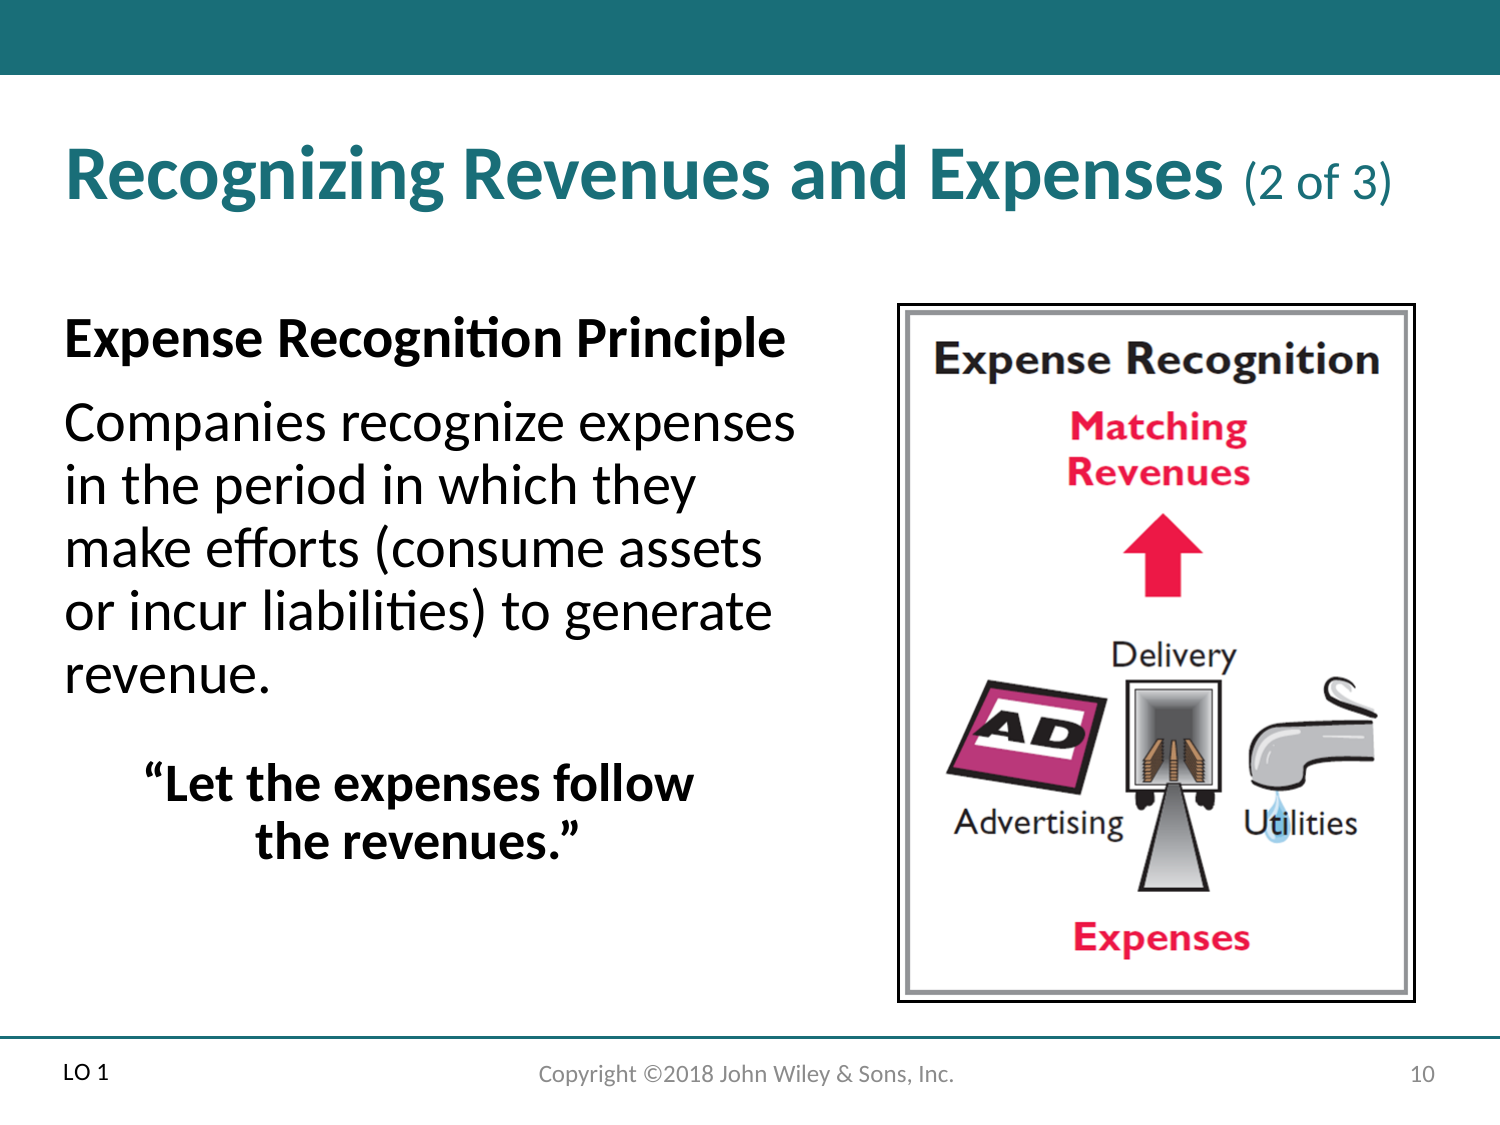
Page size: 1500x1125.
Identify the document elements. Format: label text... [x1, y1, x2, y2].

list Expense Recognition Principle Companies recognize expenses in the period in which they make eﬀorts (consume assets or incur liabilities) to generate revenue. [50, 299, 838, 704]
list L O 1 [48, 1042, 142, 1103]
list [897, 303, 1416, 1003]
list “Let the expenses follow the revenues.” [125, 746, 713, 875]
title Recognizing Revenues and Expenses (2 of 3) [50, 125, 1450, 238]
slide_number 10 [1059, 1042, 1450, 1103]
footer Copyright ©2018 John Wiley & Sons, Inc. [496, 1042, 1004, 1103]
